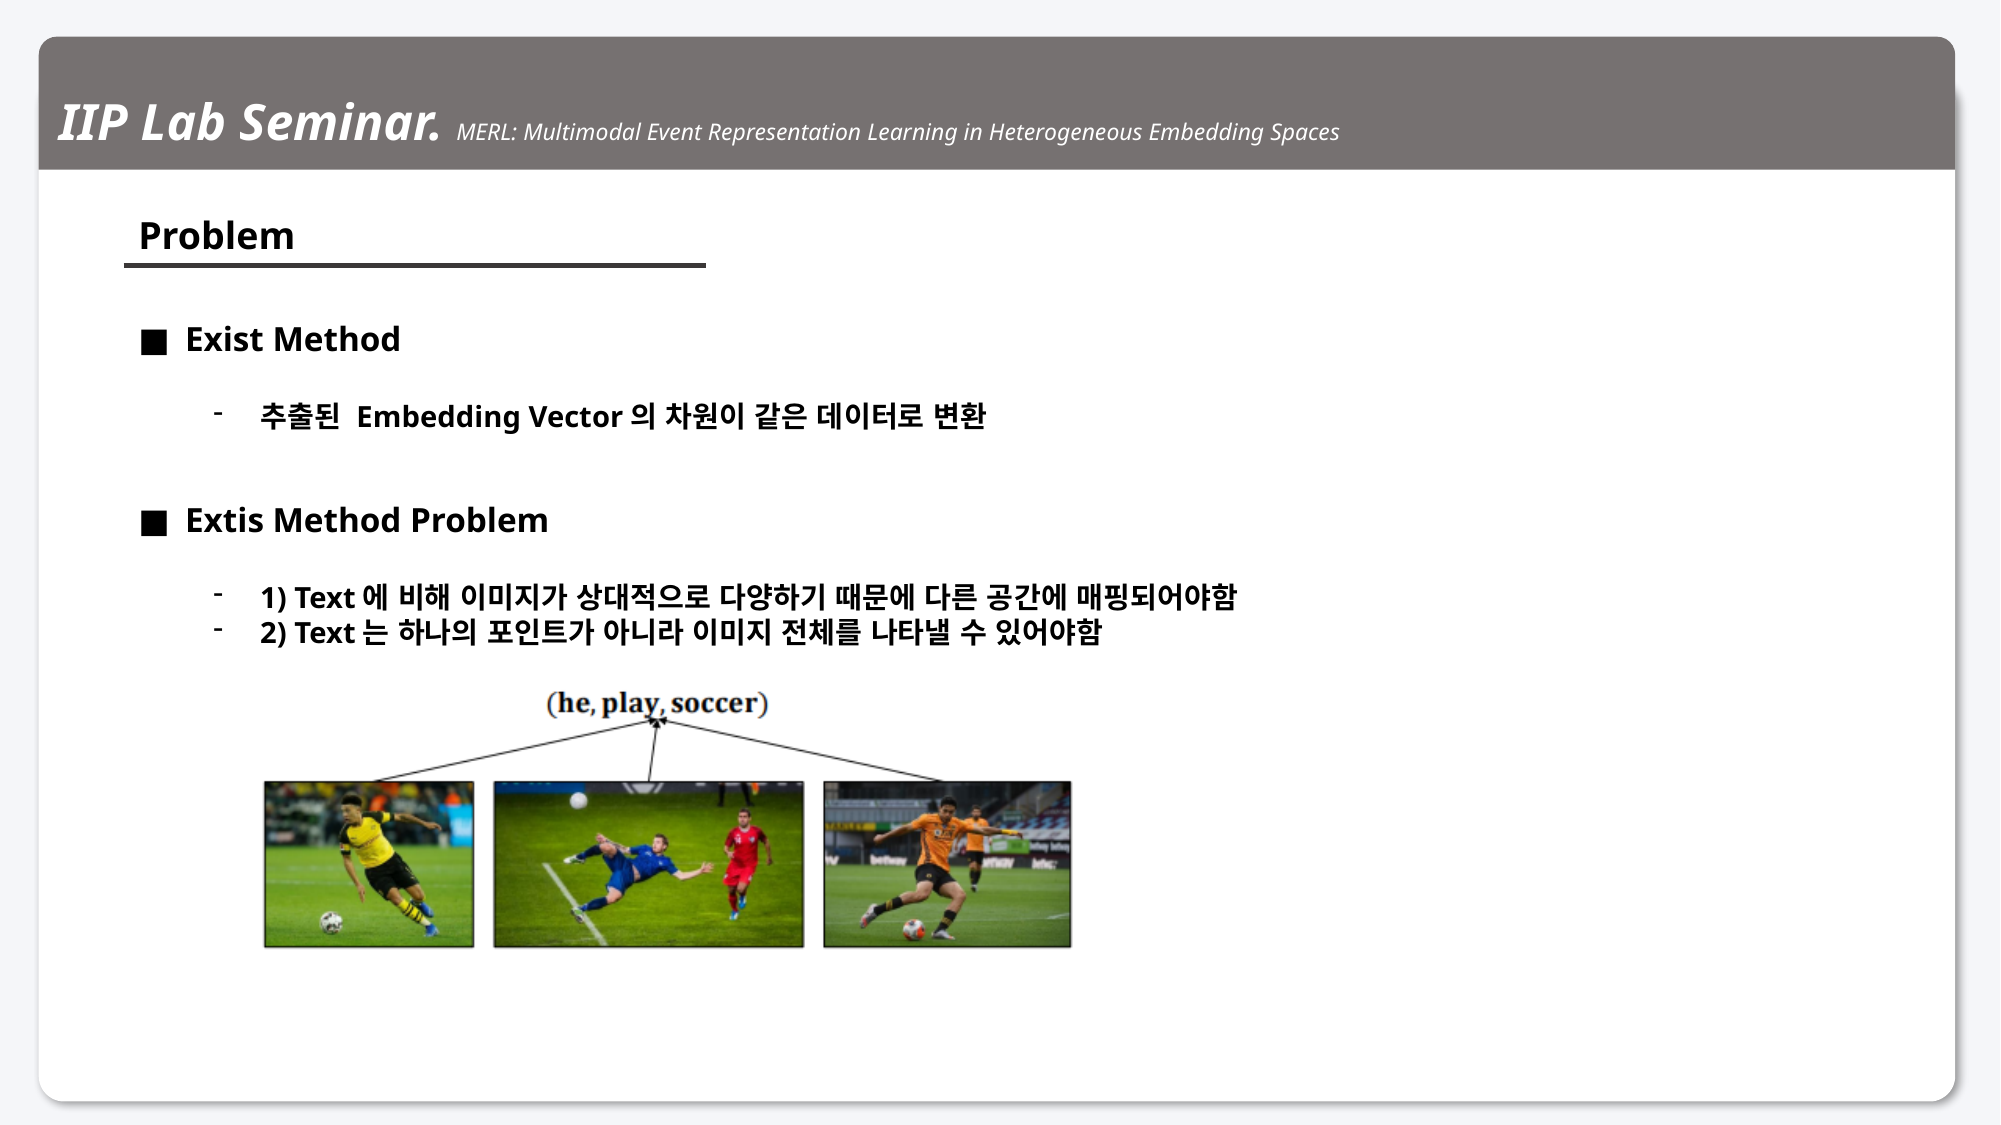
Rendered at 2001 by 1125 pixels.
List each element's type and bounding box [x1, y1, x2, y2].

text_box [38, 36, 1956, 1102]
picture [260, 681, 1079, 954]
